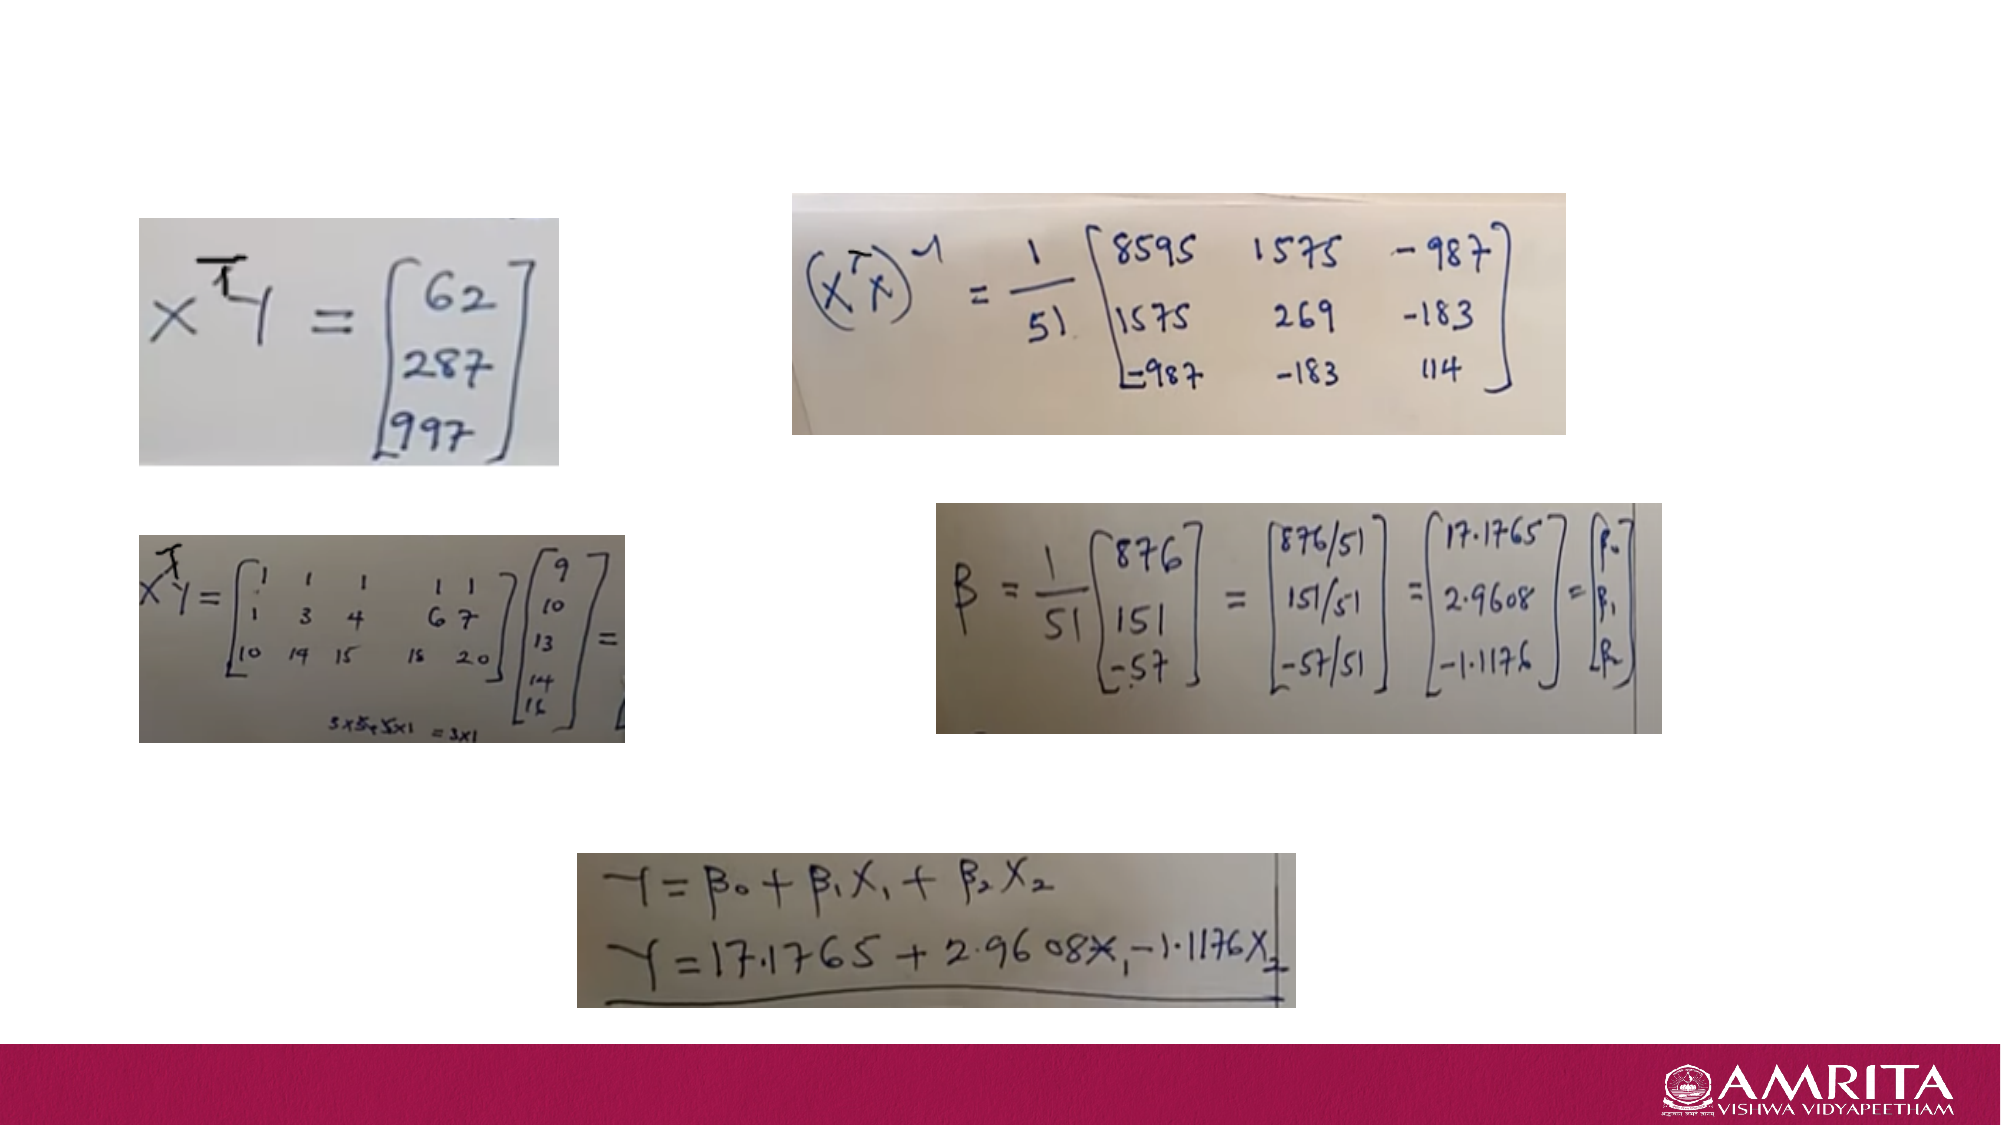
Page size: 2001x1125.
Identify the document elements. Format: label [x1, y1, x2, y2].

picture [792, 193, 1566, 435]
picture [0, 1044, 2001, 1125]
list [139, 535, 625, 743]
list [139, 218, 559, 486]
picture [577, 853, 1296, 1008]
picture [936, 503, 1662, 734]
